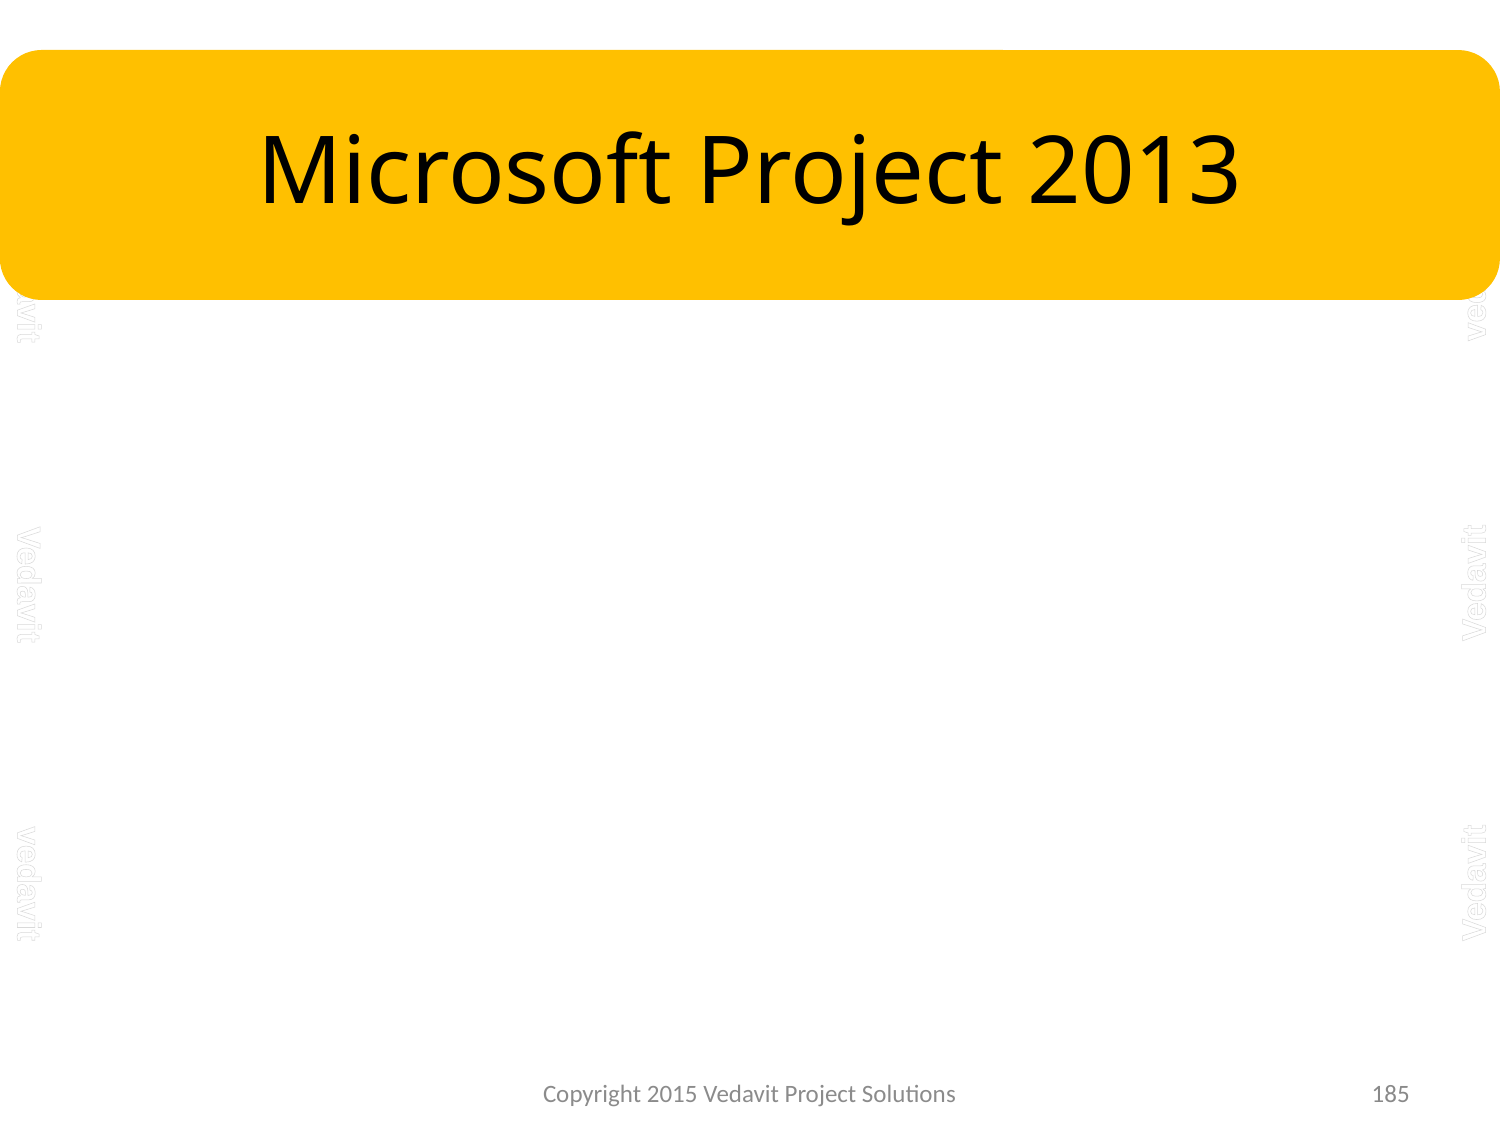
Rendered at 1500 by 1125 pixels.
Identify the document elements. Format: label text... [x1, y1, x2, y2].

footer Copyright 2015 Vedavit Project Solutions [512, 1062, 988, 1123]
title Microsoft Project 2013 [0, 45, 1500, 287]
slide_number 185 [1074, 1062, 1425, 1123]
